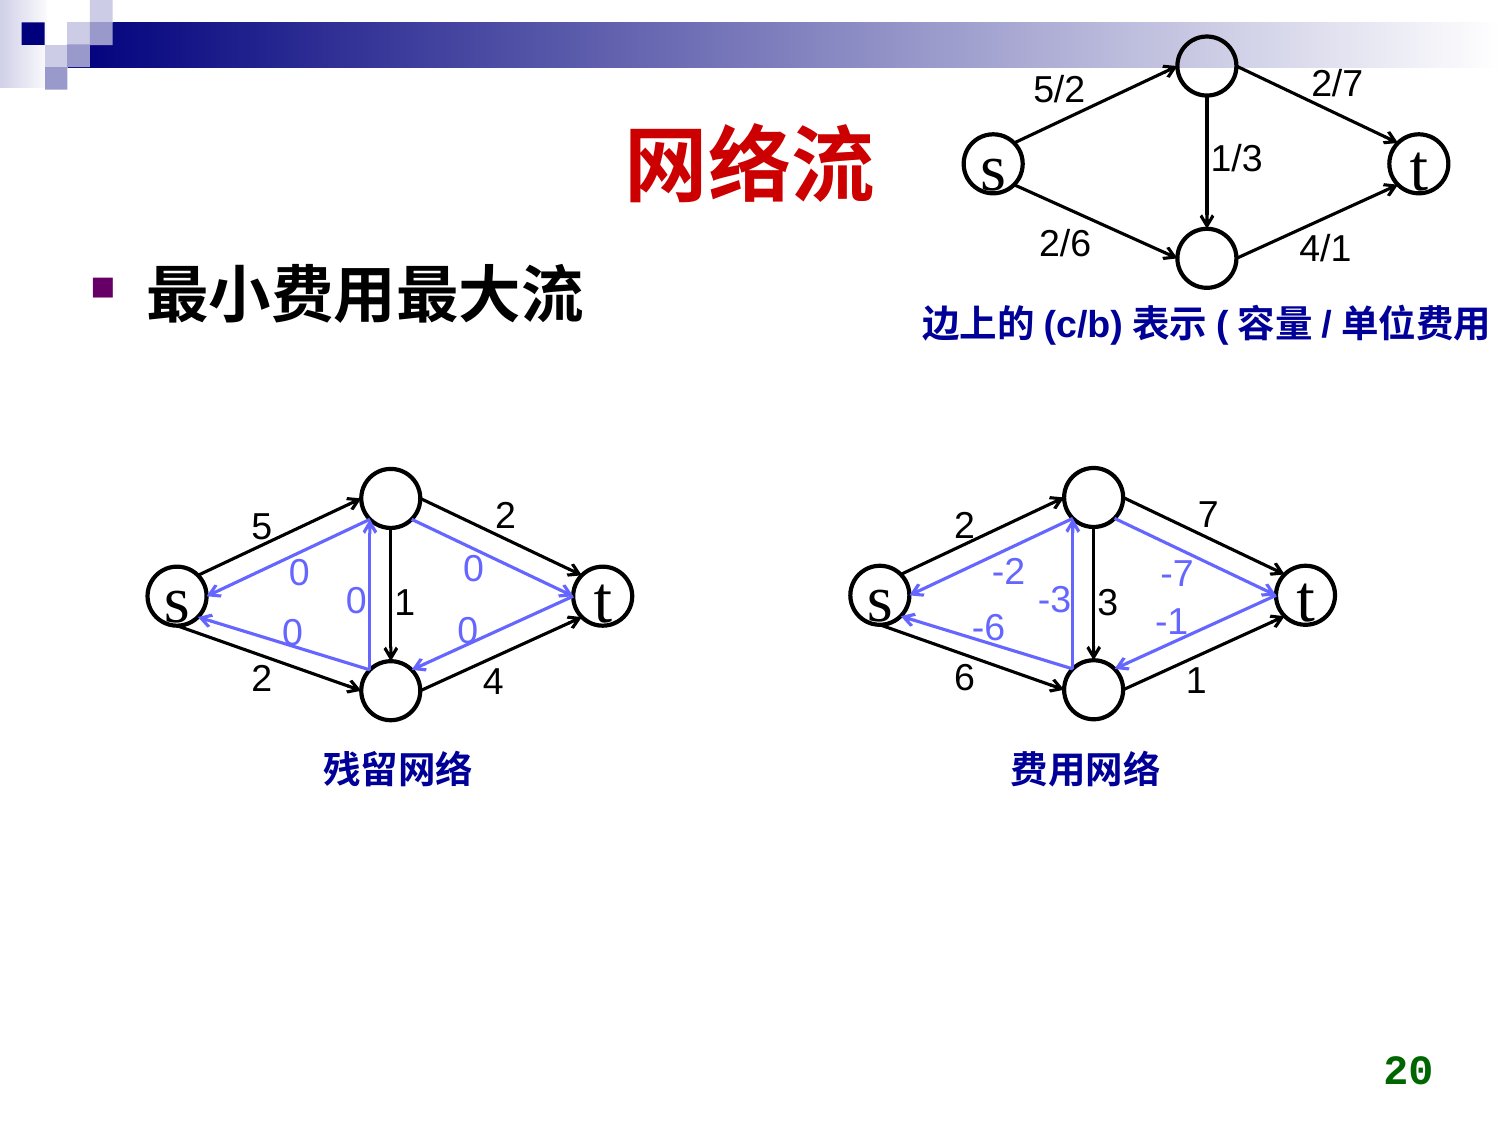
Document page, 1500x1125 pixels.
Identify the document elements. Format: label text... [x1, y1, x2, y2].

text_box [963, 36, 1449, 289]
title 网络流 [75, 75, 958, 243]
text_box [850, 467, 1336, 720]
text_box 边上的(c/b)表示(容量/单位费用) [907, 292, 1500, 353]
text_box 费用网络 [996, 739, 1176, 799]
list 最小费用最大流 [75, 243, 1425, 1024]
text_box 残留网络 [308, 739, 489, 799]
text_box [147, 468, 633, 721]
slide_number 20 [1098, 1025, 1449, 1100]
